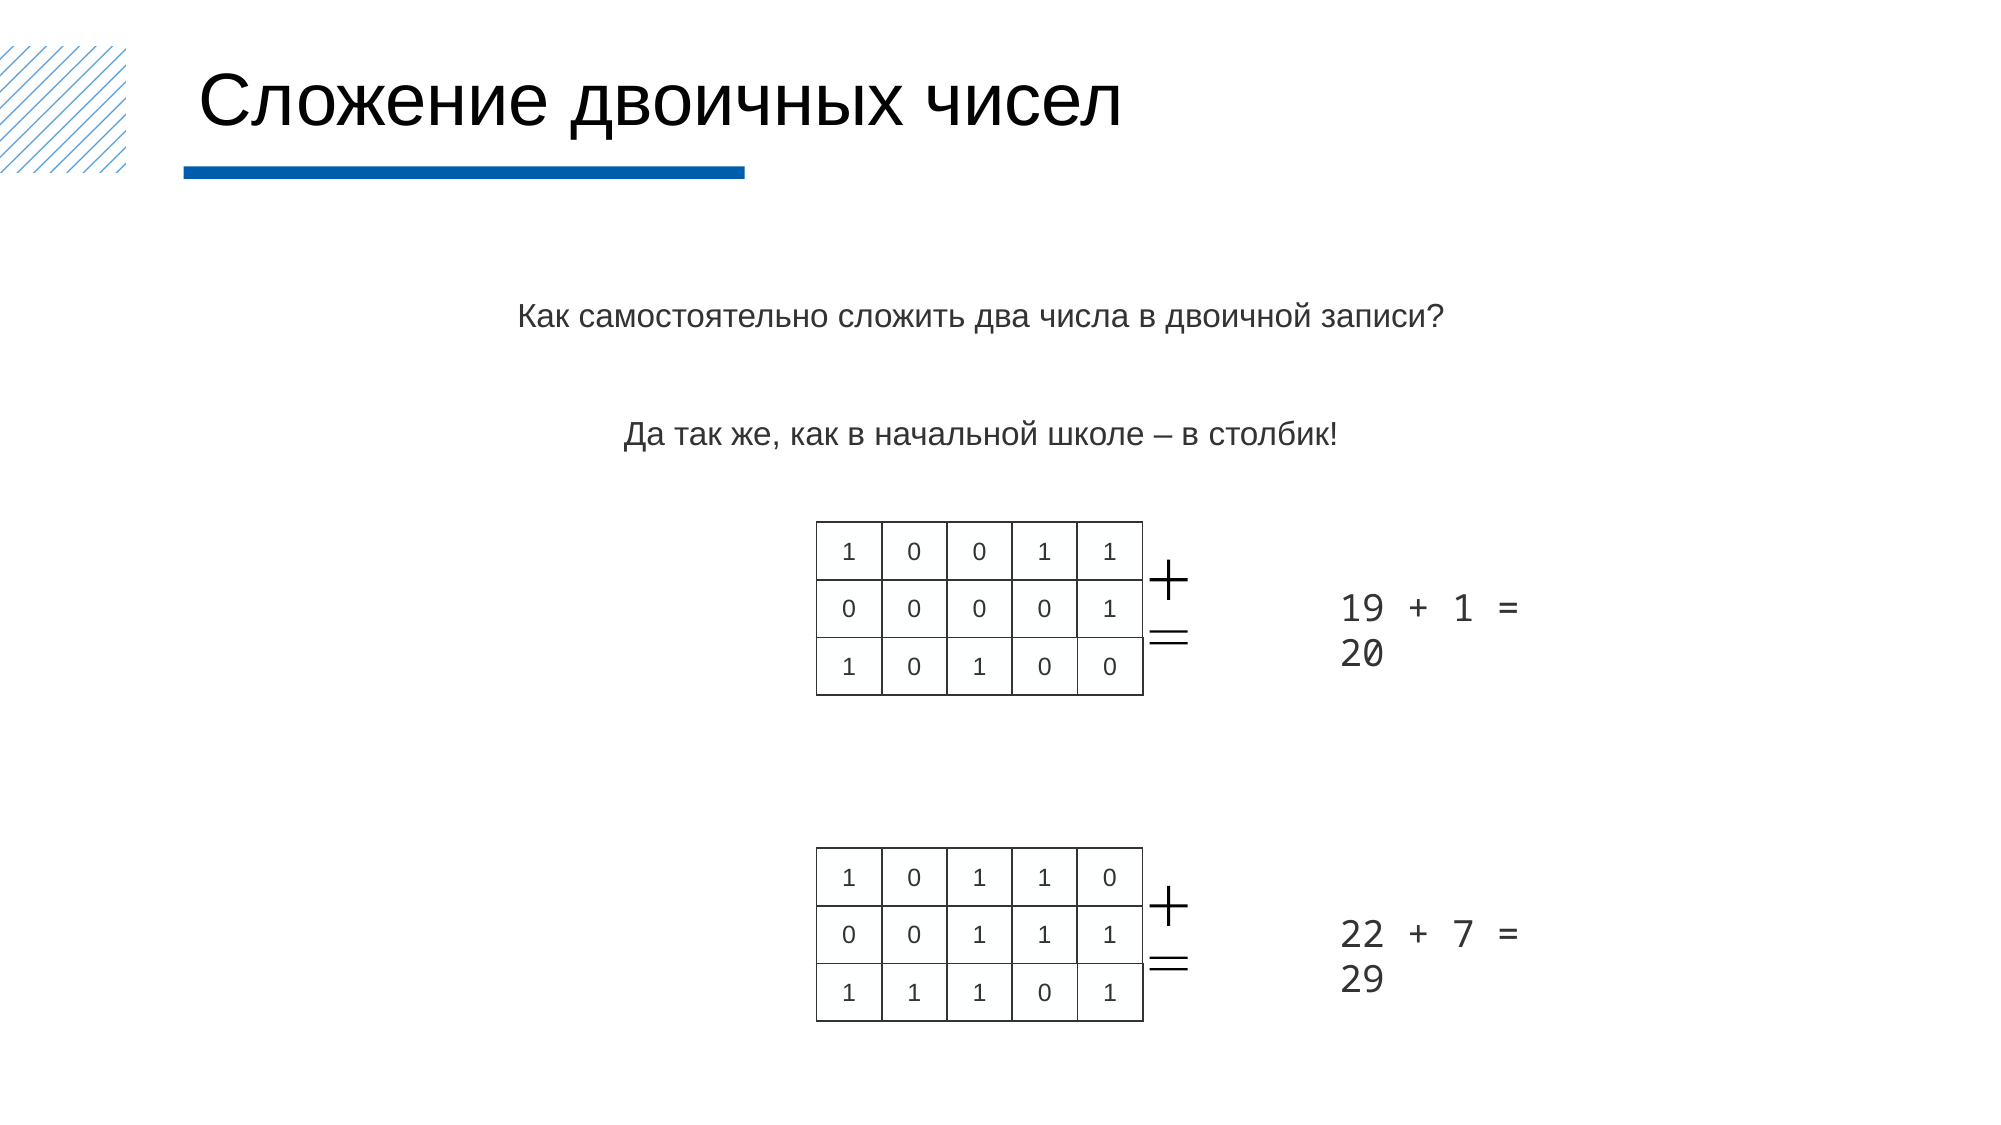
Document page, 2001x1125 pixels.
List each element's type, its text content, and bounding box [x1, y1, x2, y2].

table_header 1 [1013, 523, 1076, 579]
table_header 1 [817, 964, 881, 1020]
text_box 19 + 1 = 20 [1331, 576, 1580, 682]
table_cell 1 [948, 907, 1011, 963]
table_cell 0 [817, 581, 881, 637]
table_cell 0 [883, 907, 946, 963]
text_box 22 + 7 = 29 [1331, 902, 1580, 1008]
text_box Как самостоятельно сложить два числа в двоичной записи? [183, 286, 1780, 342]
text_box [1148, 640, 1190, 646]
table_header 1 [1078, 523, 1142, 579]
table_cell 0 [948, 581, 1011, 637]
text_box [1148, 628, 1190, 635]
table_header 1 [948, 638, 1011, 694]
text_box [1148, 884, 1190, 928]
picture [0, 46, 126, 173]
table_header 1 [817, 638, 881, 694]
table_header 0 [883, 849, 946, 905]
table_cell 0 [817, 907, 881, 963]
list Сложение двоичных чисел [183, 58, 1780, 149]
table_header 0 [948, 523, 1011, 579]
table_header 1 [817, 849, 881, 905]
table_header 1 [817, 523, 881, 579]
table_header 0 [883, 638, 946, 694]
table_header 0 [1013, 964, 1077, 1020]
text_box Да так же, как в начальной школе – в столбик! [183, 404, 1780, 460]
table_header 1 [1013, 849, 1076, 905]
table_cell 0 [883, 581, 946, 637]
table_header 1 [1078, 964, 1142, 1020]
text_box [1148, 954, 1190, 961]
table_cell 1 [1078, 581, 1142, 637]
text_box [1148, 966, 1190, 972]
table_header 0 [1013, 638, 1077, 694]
table_header 1 [948, 849, 1011, 905]
table_cell 1 [1013, 907, 1076, 963]
table_header 1 [883, 964, 946, 1020]
table_header 1 [948, 964, 1011, 1020]
table_header 0 [1078, 638, 1142, 694]
table_cell 1 [1078, 907, 1142, 963]
table_header 0 [1078, 849, 1142, 905]
table_header 0 [883, 523, 946, 579]
text_box [1148, 558, 1190, 602]
table_cell 0 [1013, 581, 1076, 637]
